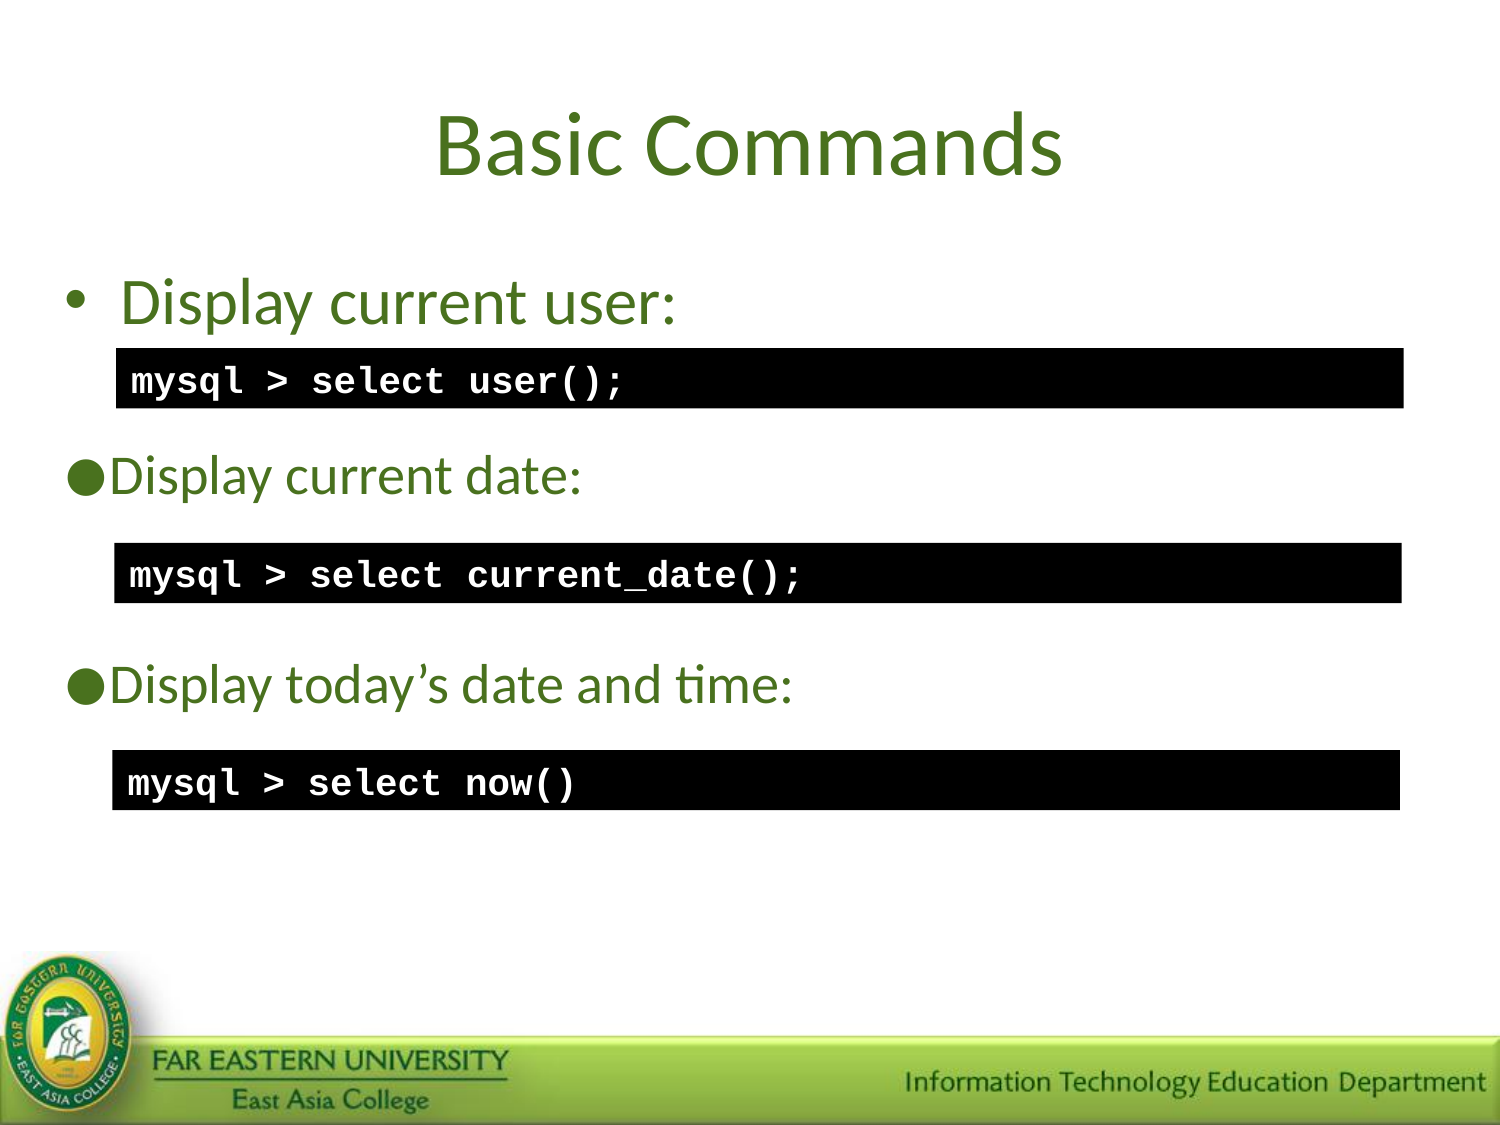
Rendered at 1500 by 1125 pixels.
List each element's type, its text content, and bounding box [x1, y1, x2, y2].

title Basic Commands [75, 45, 1425, 233]
text_box mysql > select now() [112, 750, 1400, 811]
text_box Display current date: [50, 430, 1446, 531]
text_box mysql > select current_date(); [114, 542, 1402, 604]
text_box Display today’s date and time: [50, 639, 1446, 740]
list Display current user: [49, 250, 1445, 350]
text_box mysql > select user(); [116, 348, 1404, 409]
picture [0, 951, 1500, 1125]
